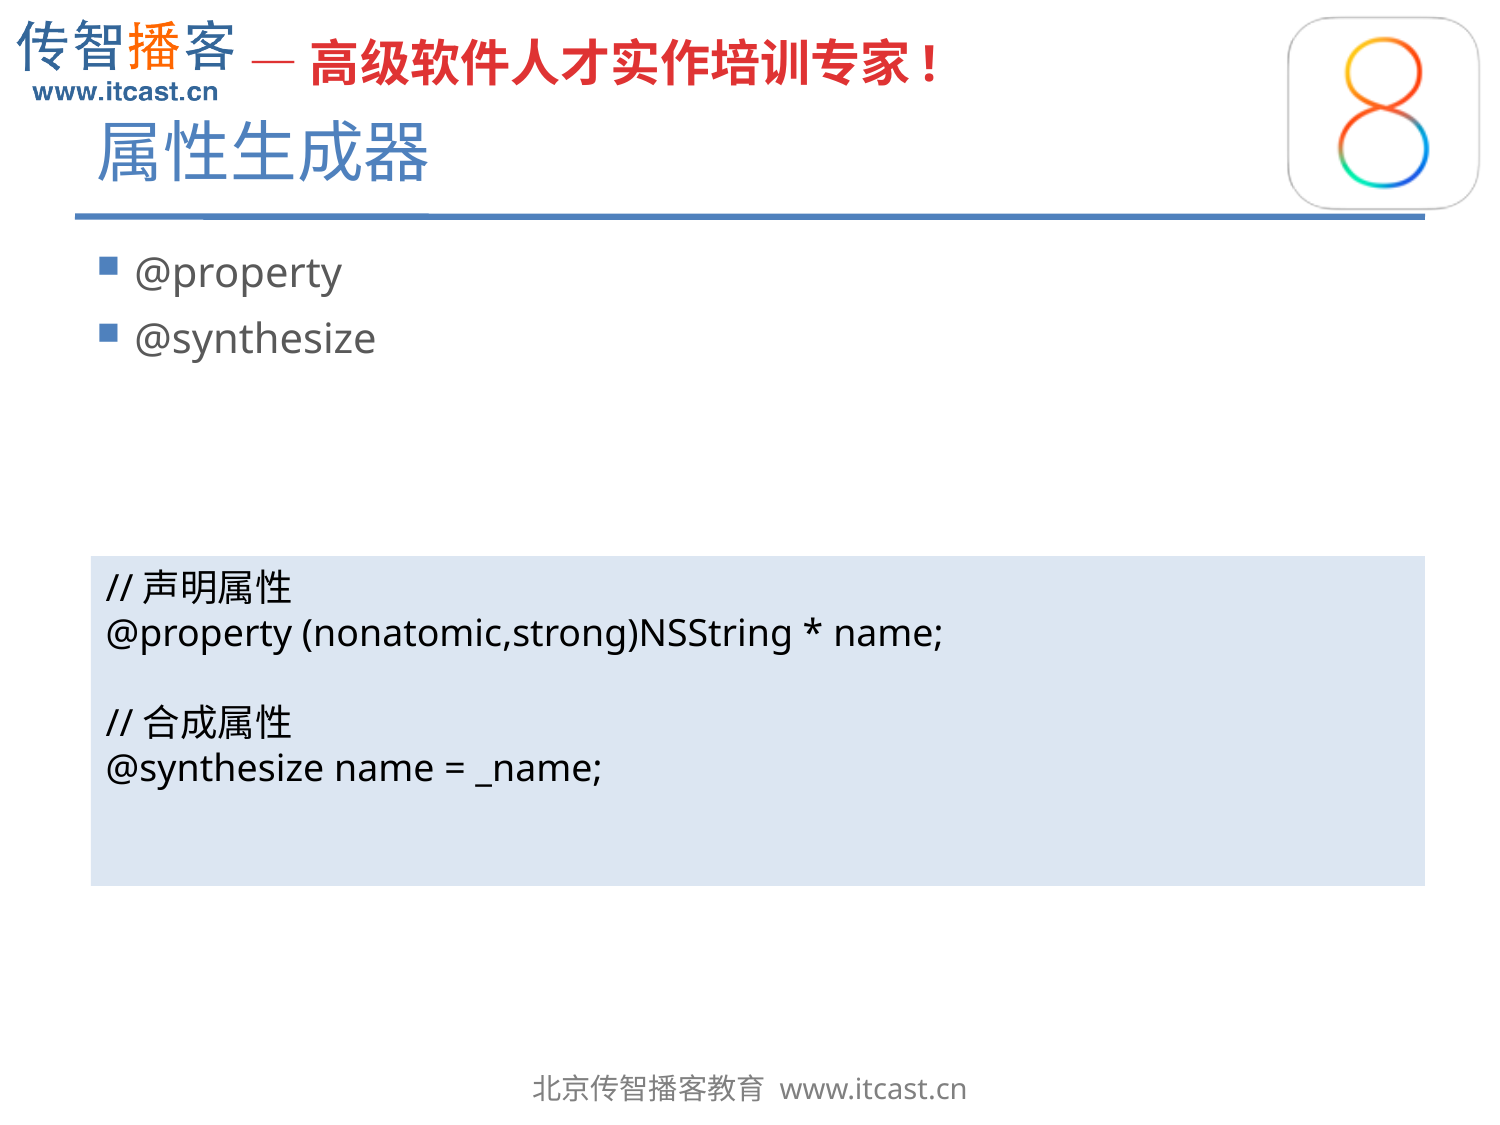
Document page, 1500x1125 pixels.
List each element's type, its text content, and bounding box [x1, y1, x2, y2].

title 属性生成器 [81, 102, 1416, 237]
picture [1270, 0, 1497, 227]
list @property @synthesize [81, 237, 1416, 1005]
text_box //声明属性 @property (nonatomic,strong)NSString * name; //合成属性 @synthesize name = _name; [90, 556, 1425, 886]
picture [16, 19, 234, 101]
